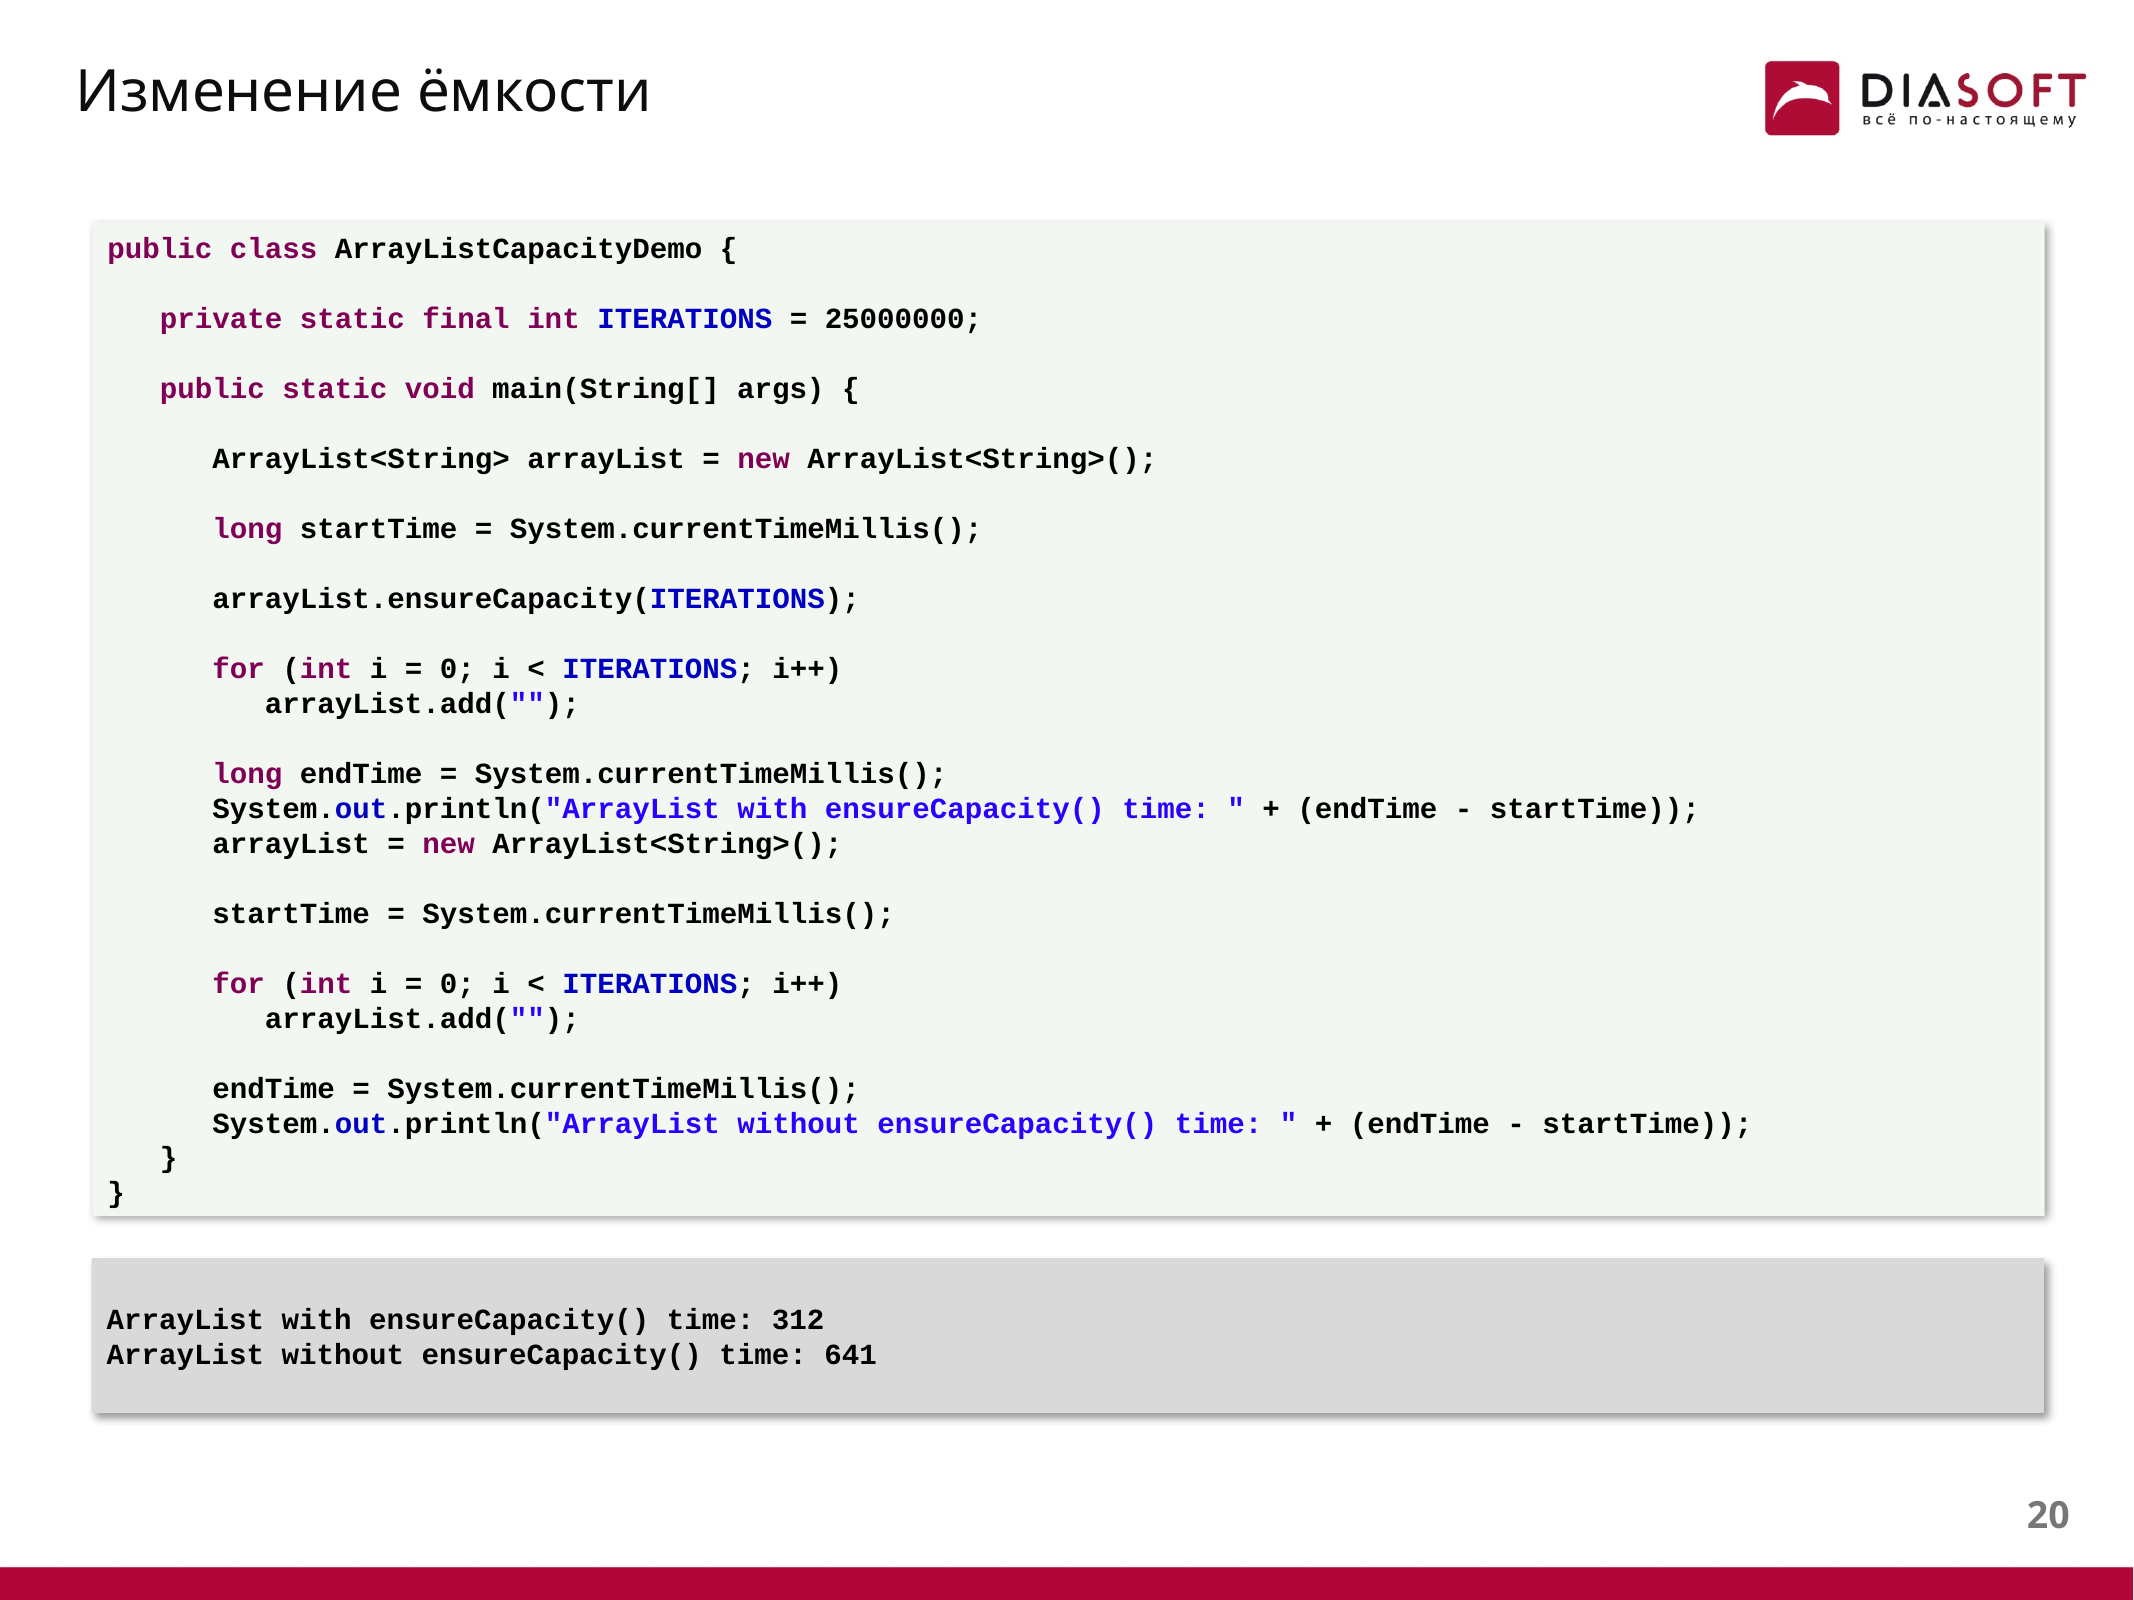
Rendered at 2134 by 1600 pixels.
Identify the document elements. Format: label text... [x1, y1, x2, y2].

title Изменение ёмкости [60, 45, 1716, 141]
picture [0, 0, 2134, 1600]
text_box ArrayList with ensureCapacity() time: 312 ArrayList without ensureCapacity() time: 641 [91, 1258, 2044, 1413]
text_box public class ArrayListCapacityDemo { private static final int ITERATIONS = 25000000; public static void main(String[] args) { ArrayList<String> arrayList = new ArrayList<String>(); long startTime = System.currentTimeMillis(); arrayList.ensureCapacity(ITERATIONS); for (int i = 0; i < ITERATIONS; i++) arrayList.add(""); long endTime = System.currentTimeMillis(); System.out.println("ArrayList with ensureCapacity() time: " + (endTime - startTime)); arrayList = new ArrayList<String>(); startTime = System.currentTimeMillis(); for (int i = 0; i < ITERATIONS; i++) arrayList.add(""); endTime = System.currentTimeMillis(); System.out.println("ArrayList without ensureCapacity() time: " + (endTime - startTime)); } } [92, 222, 2045, 1217]
slide_number 19 [1587, 1476, 2085, 1557]
